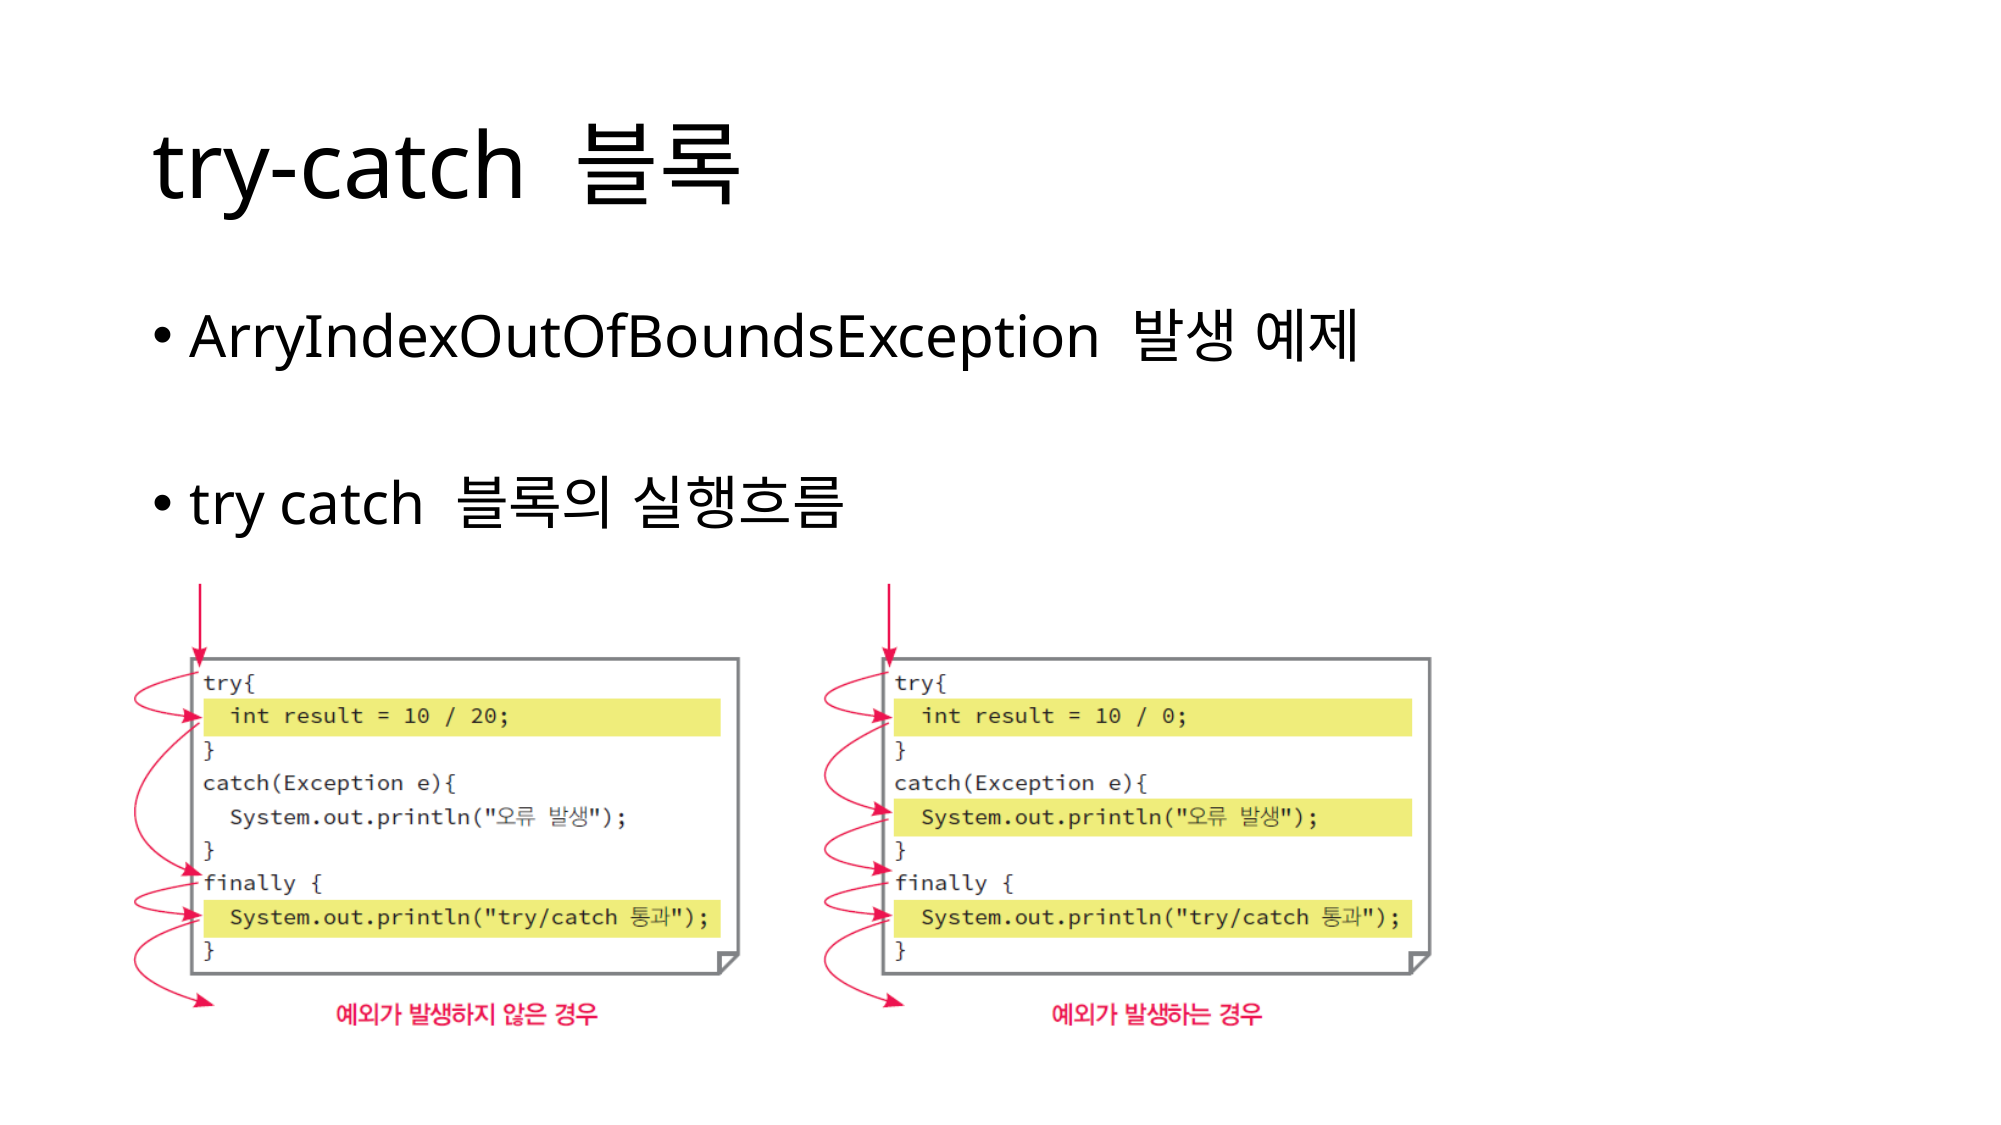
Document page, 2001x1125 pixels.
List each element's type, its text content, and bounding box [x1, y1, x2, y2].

list ArryIndexOutOfBoundsException 발생 예제 try catch 블록의 실행흐름 [137, 299, 1863, 1014]
picture [105, 562, 1461, 1056]
title try-catch 블록 [137, 59, 1863, 278]
